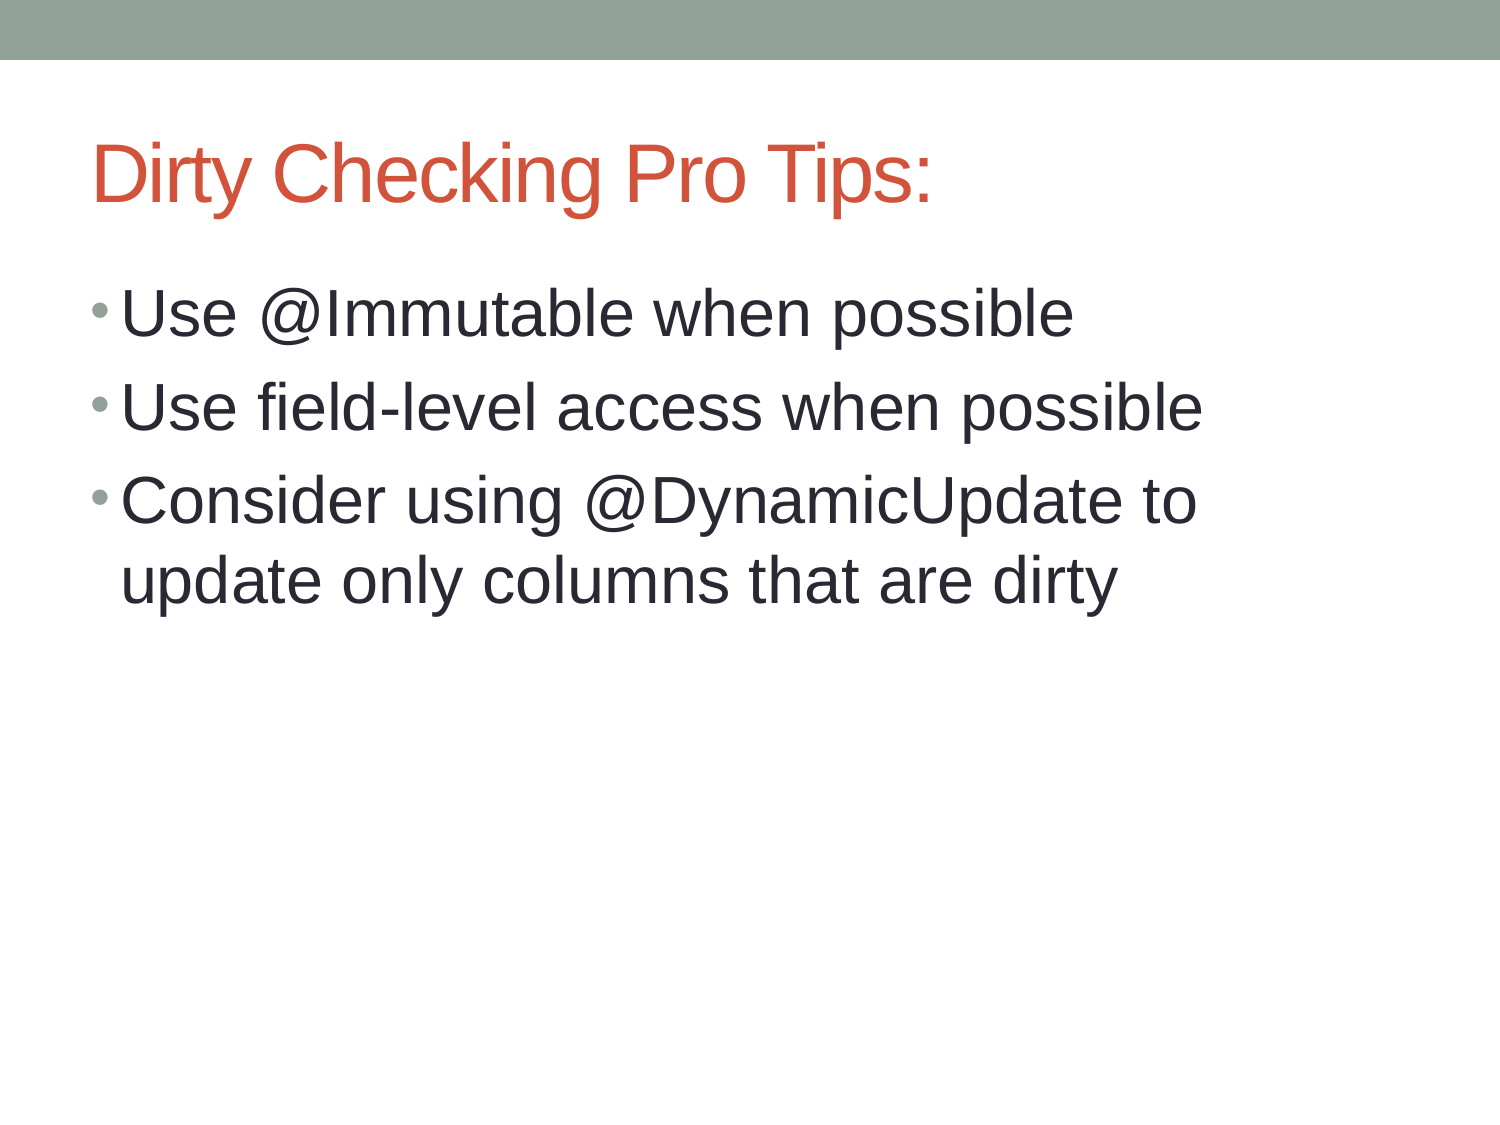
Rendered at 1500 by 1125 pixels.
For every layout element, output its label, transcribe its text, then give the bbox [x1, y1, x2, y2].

title Dirty Checking Pro Tips: [75, 87, 1425, 250]
list Use @Immutable when possible Use field-level access when possible Consider using @DynamicUpdate to update only columns that are dirty [75, 262, 1425, 1063]
